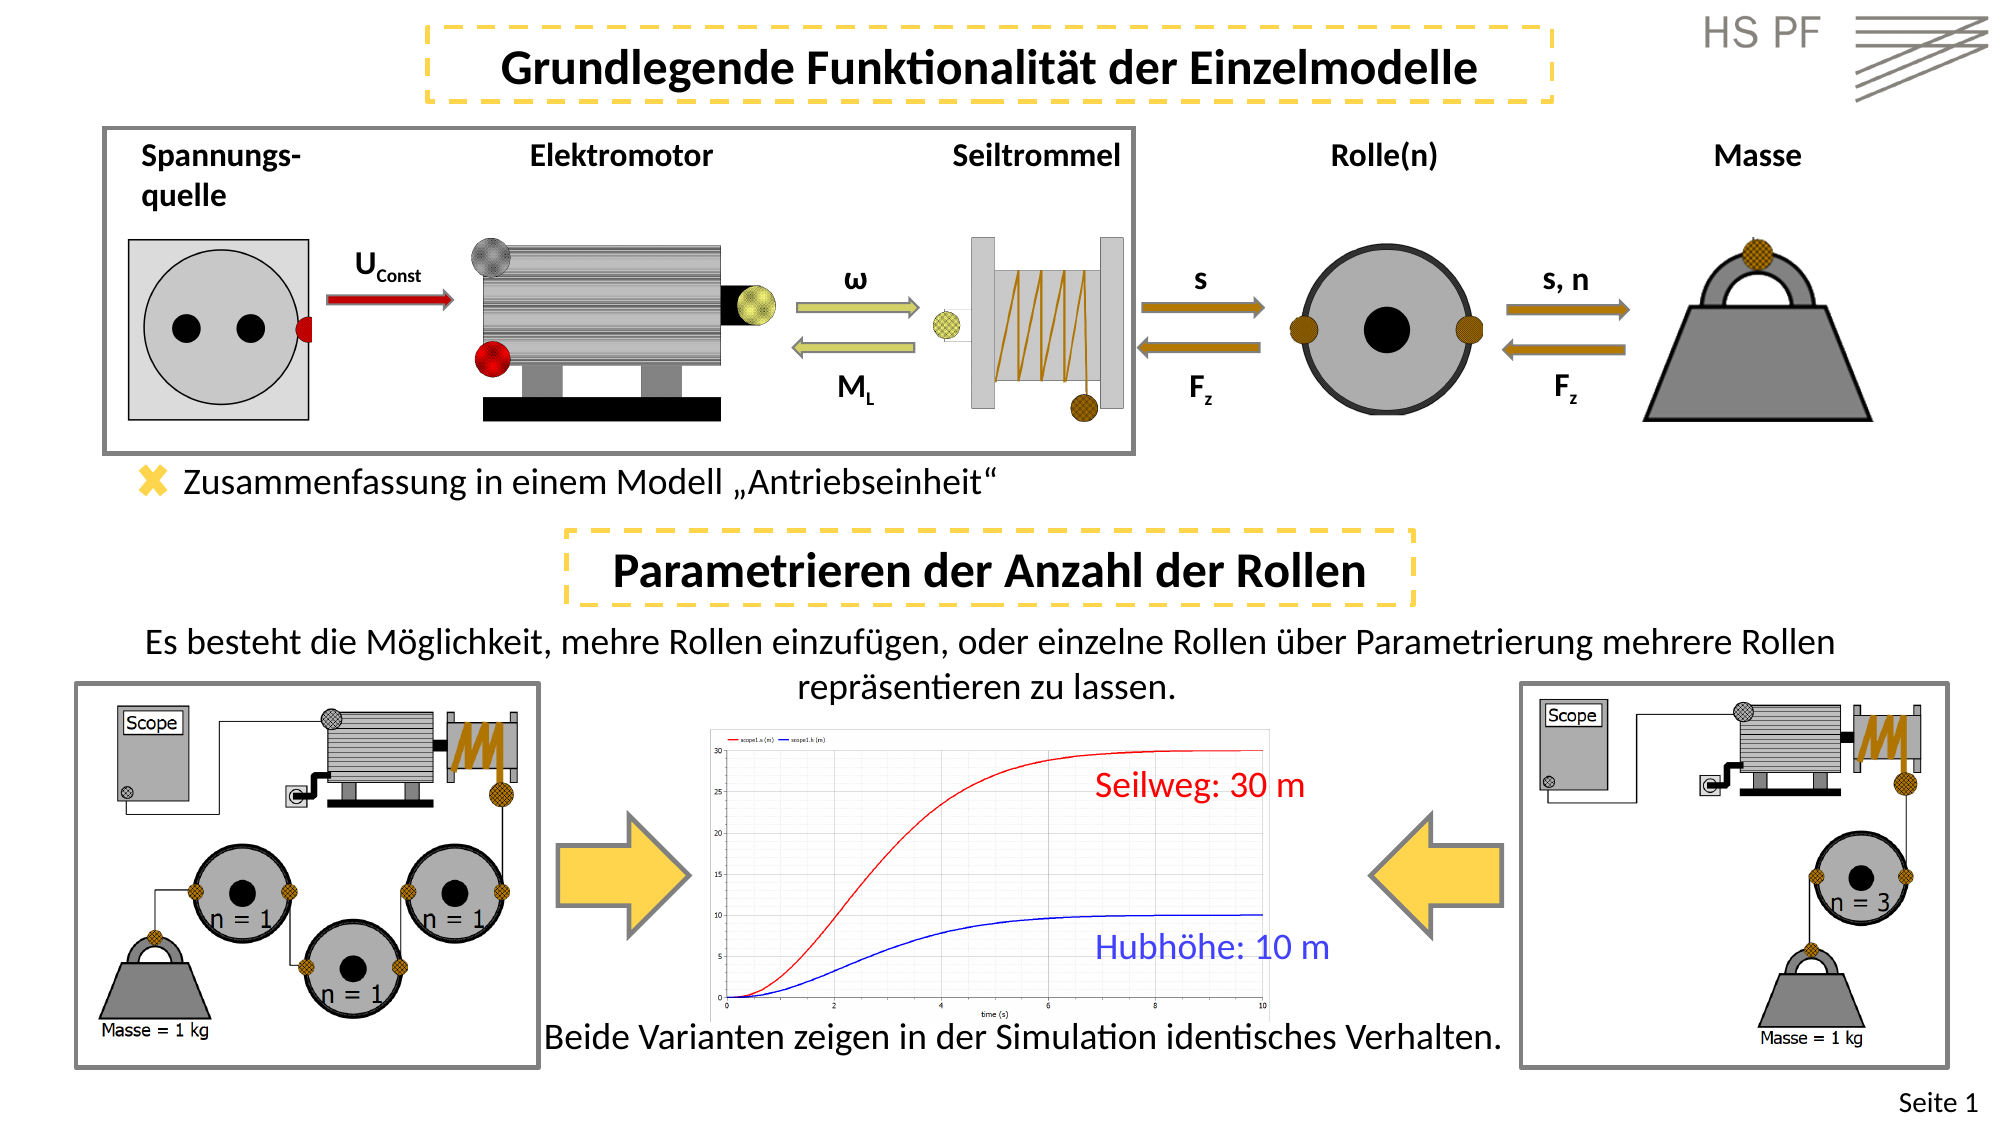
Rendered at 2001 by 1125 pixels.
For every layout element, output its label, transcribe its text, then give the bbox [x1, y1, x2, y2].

text_box Es besteht die Möglichkeit, mehre Rollen einzufügen, oder einzelne Rollen über Parametrierung mehrere Rollen repräsentieren zu lassen. [38, 609, 1945, 715]
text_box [932, 125, 1143, 422]
text_box [104, 127, 1135, 454]
text_box Zusammenfassung in einem Modell „Antriebseinheit“ [168, 449, 1134, 510]
picture [78, 685, 537, 1066]
text_box Beide Varianten zeigen in der Simulation identisches Verhalten. [537, 1004, 1523, 1065]
text_box Parametrieren der Anzahl der Rollen [566, 530, 1414, 606]
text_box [710, 729, 1350, 1022]
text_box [1143, 248, 1264, 317]
text_box [557, 814, 690, 938]
picture [1523, 685, 1945, 1066]
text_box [1277, 125, 1490, 422]
text_box [1369, 814, 1503, 938]
text_box Seite 1 [1873, 1081, 1994, 1125]
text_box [797, 248, 919, 317]
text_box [1507, 249, 1629, 319]
text_box Grundlegende Funktionalität der Einzelmodelle [427, 27, 1553, 102]
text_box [126, 125, 328, 422]
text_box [1642, 125, 1874, 422]
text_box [792, 338, 915, 406]
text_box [1143, 338, 1260, 406]
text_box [327, 233, 453, 309]
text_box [464, 125, 780, 422]
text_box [1503, 340, 1625, 406]
picture [1695, 2, 2000, 110]
text_box [138, 464, 168, 497]
